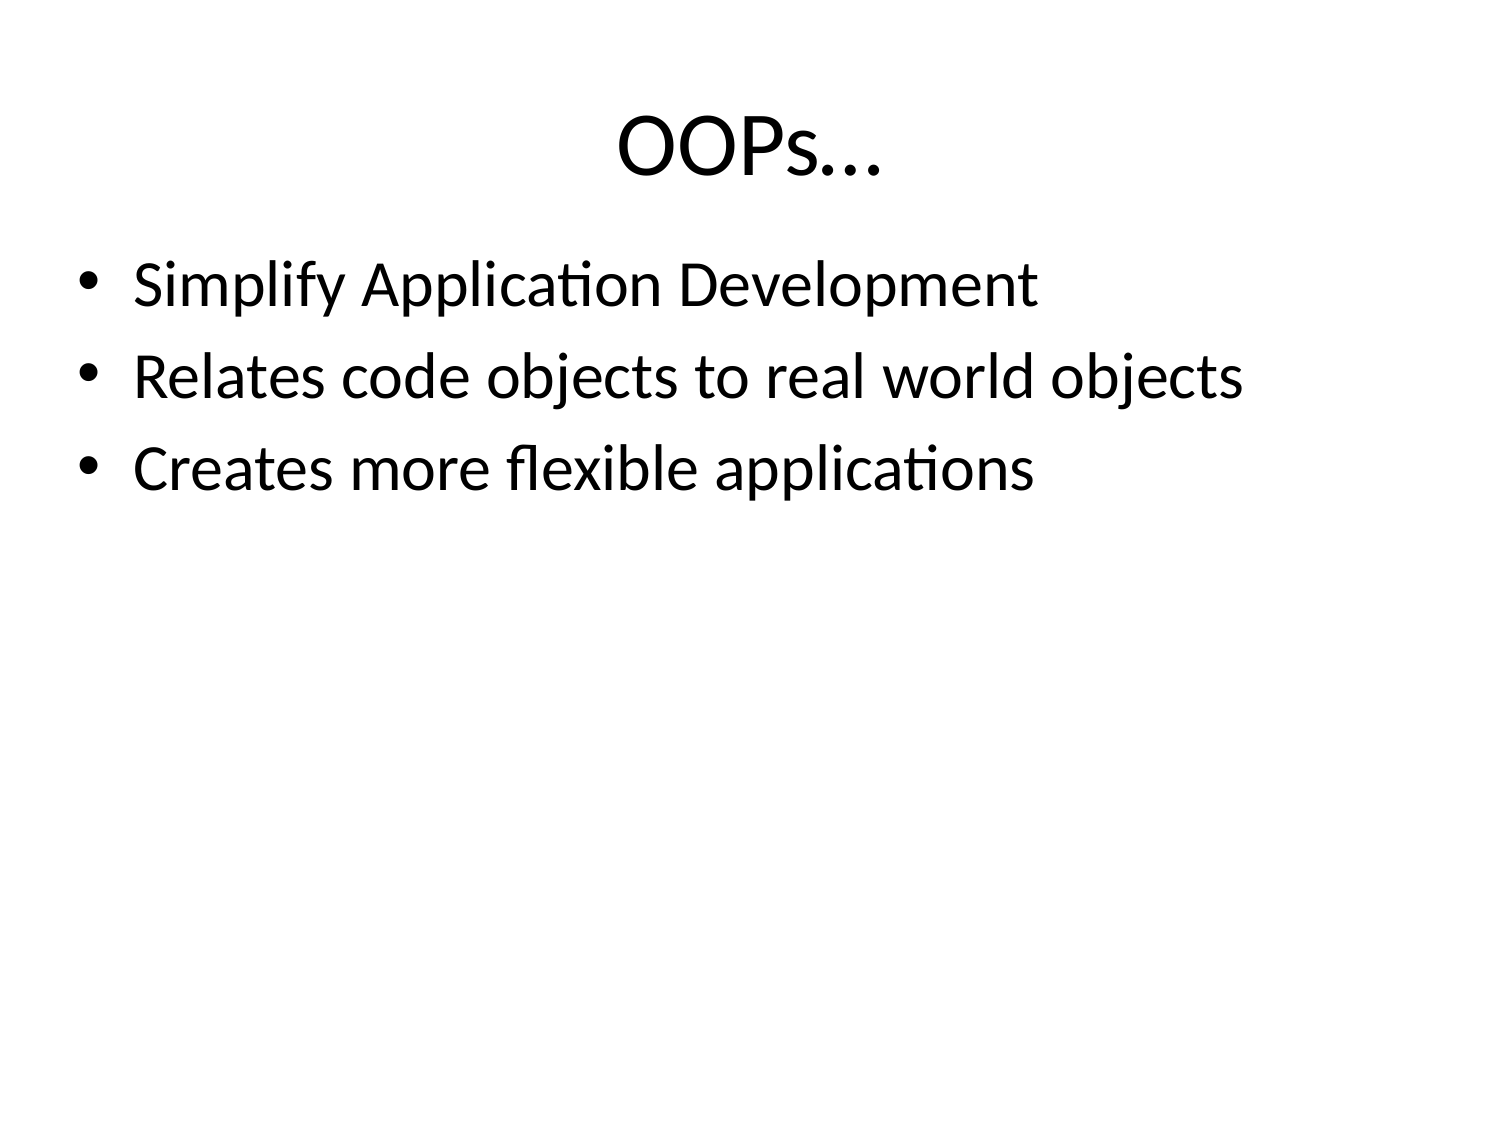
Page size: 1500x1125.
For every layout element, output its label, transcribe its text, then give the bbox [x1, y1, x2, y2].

list Simplify Application Development Relates code objects to real world objects Creates more flexible applications [62, 232, 1443, 515]
title OOPs… [75, 45, 1425, 232]
